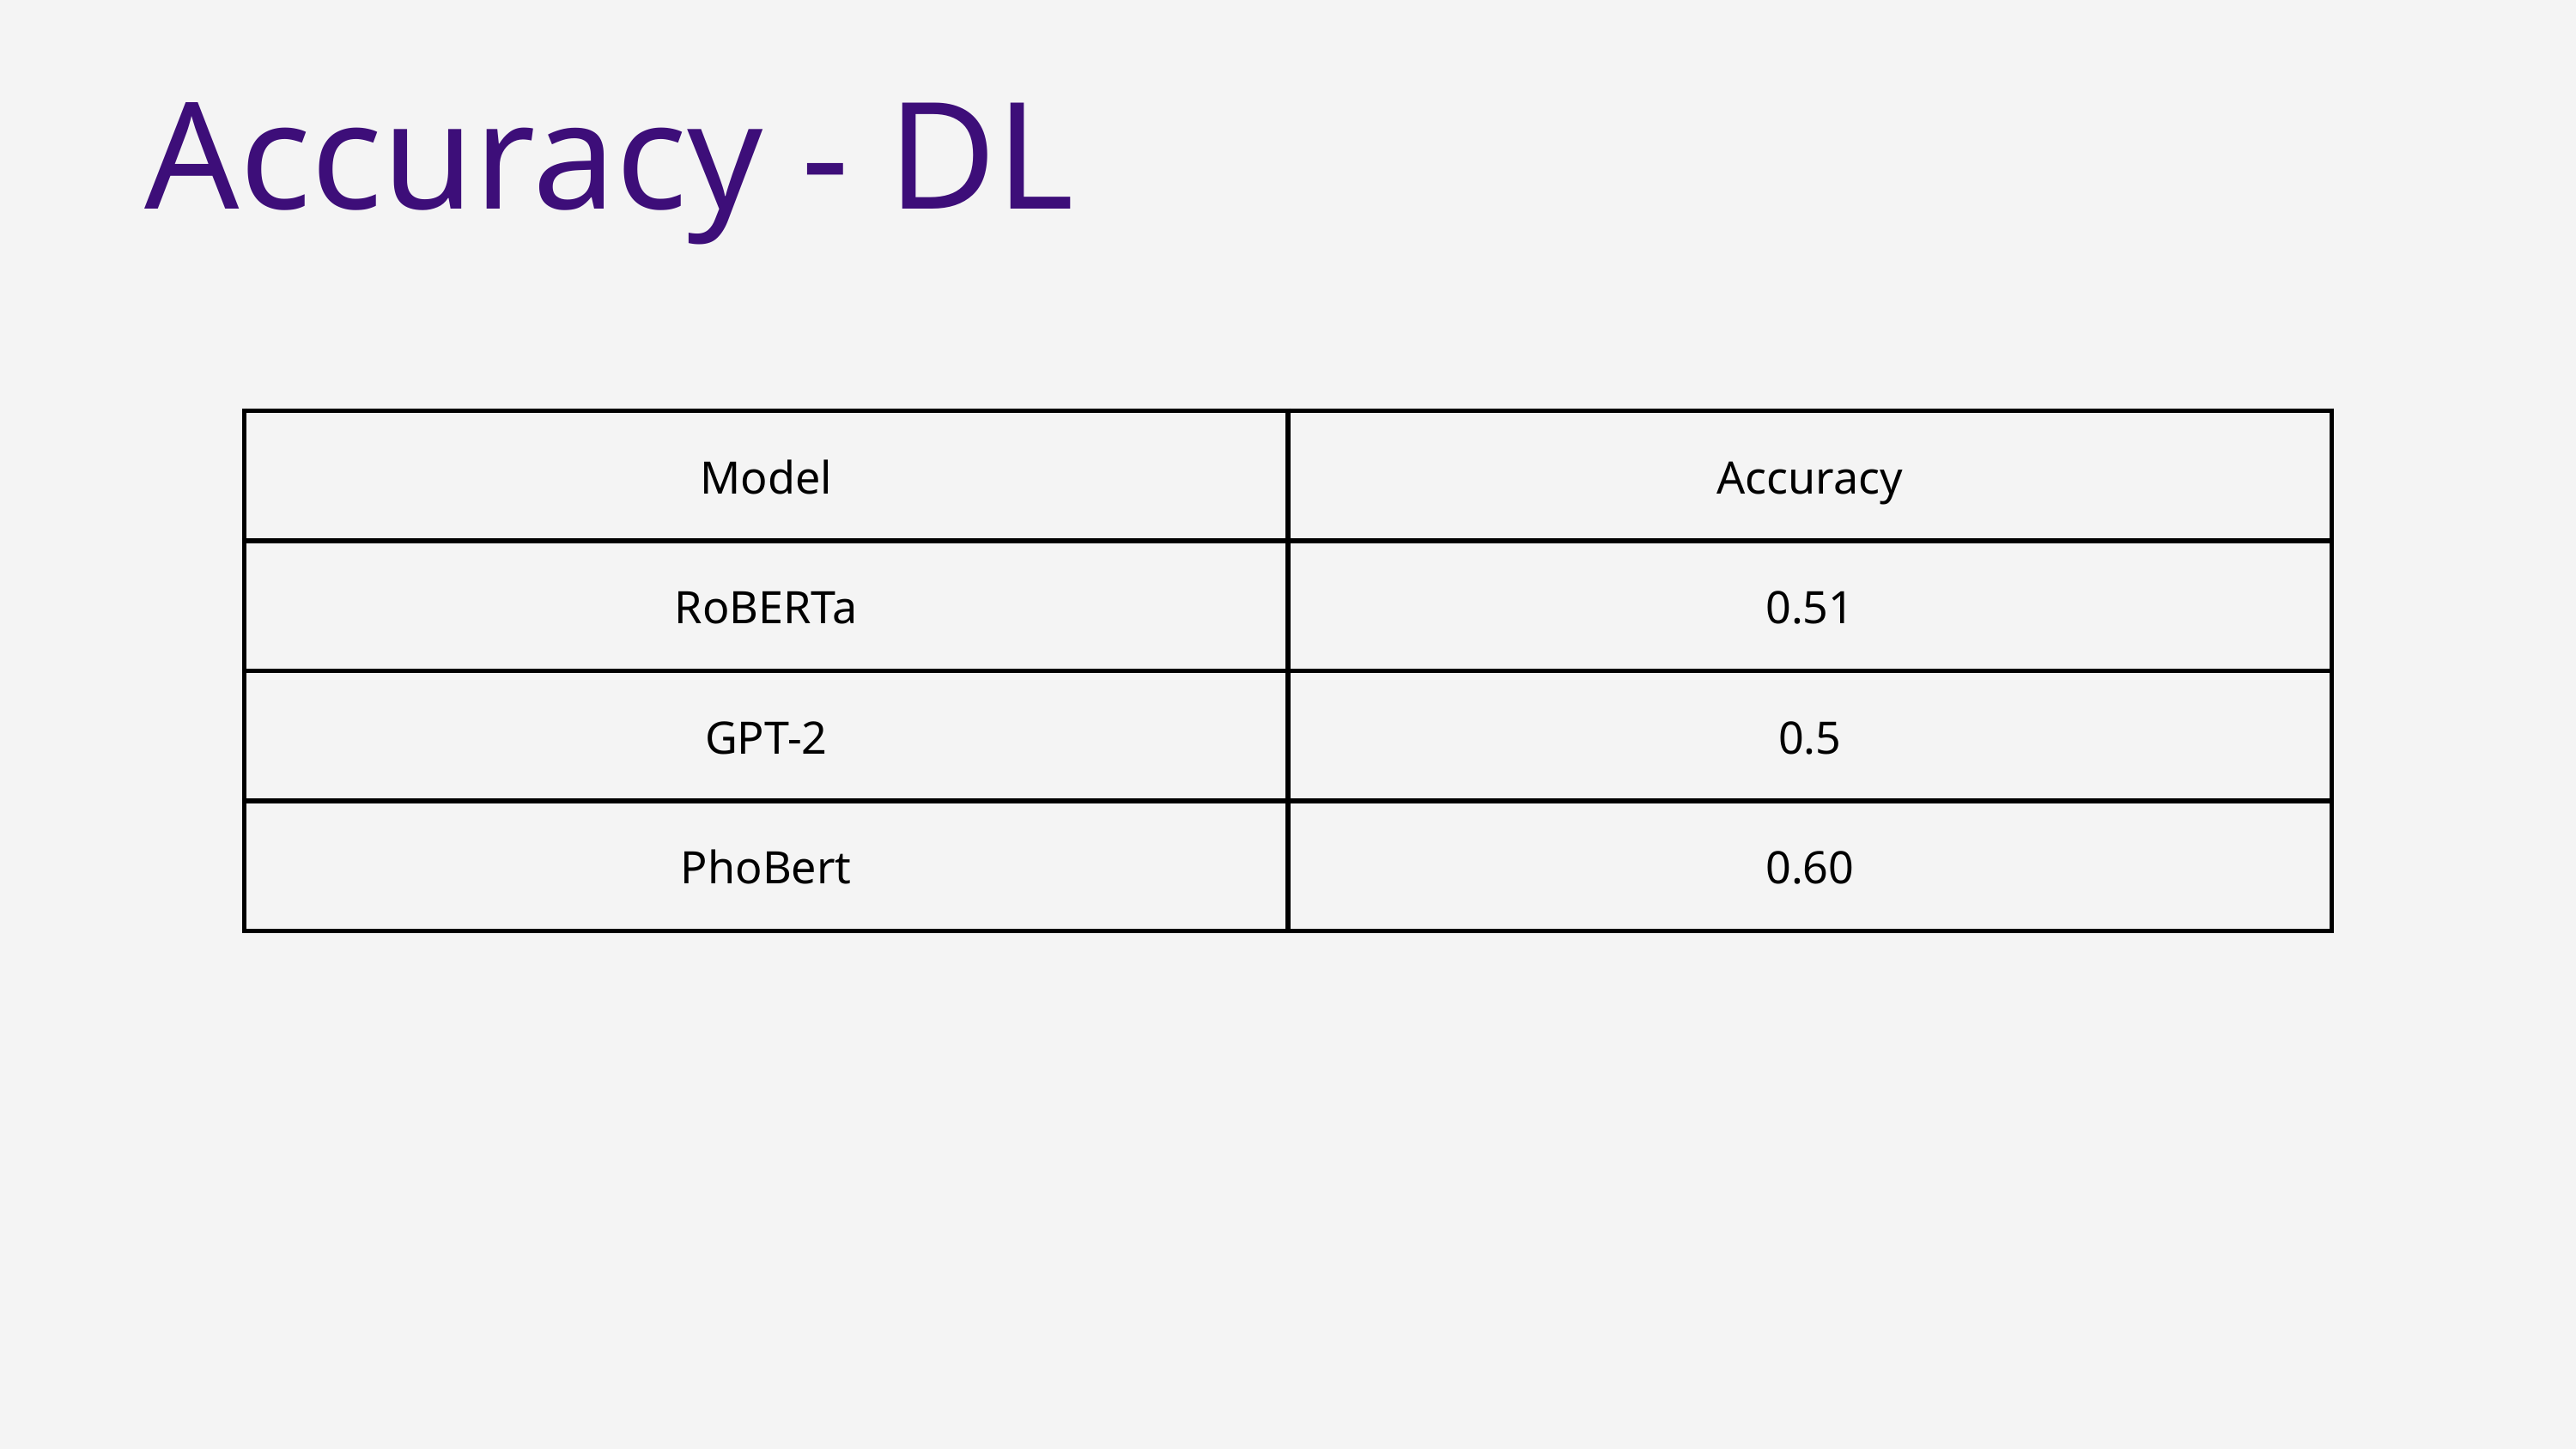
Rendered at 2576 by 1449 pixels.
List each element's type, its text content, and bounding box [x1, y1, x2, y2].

table_cell 0.51 [1291, 543, 2330, 669]
table_cell 0.5 [1291, 673, 2330, 798]
text_box Accuracy - DL [144, 45, 2225, 239]
table_cell RoBERTa [246, 543, 1285, 669]
table_header Accuracy [1291, 413, 2330, 538]
table_cell GPT-2 [246, 673, 1285, 798]
table_cell PhoBert [246, 803, 1285, 929]
table_header Model [246, 413, 1285, 538]
table_cell 0.60 [1291, 803, 2330, 929]
